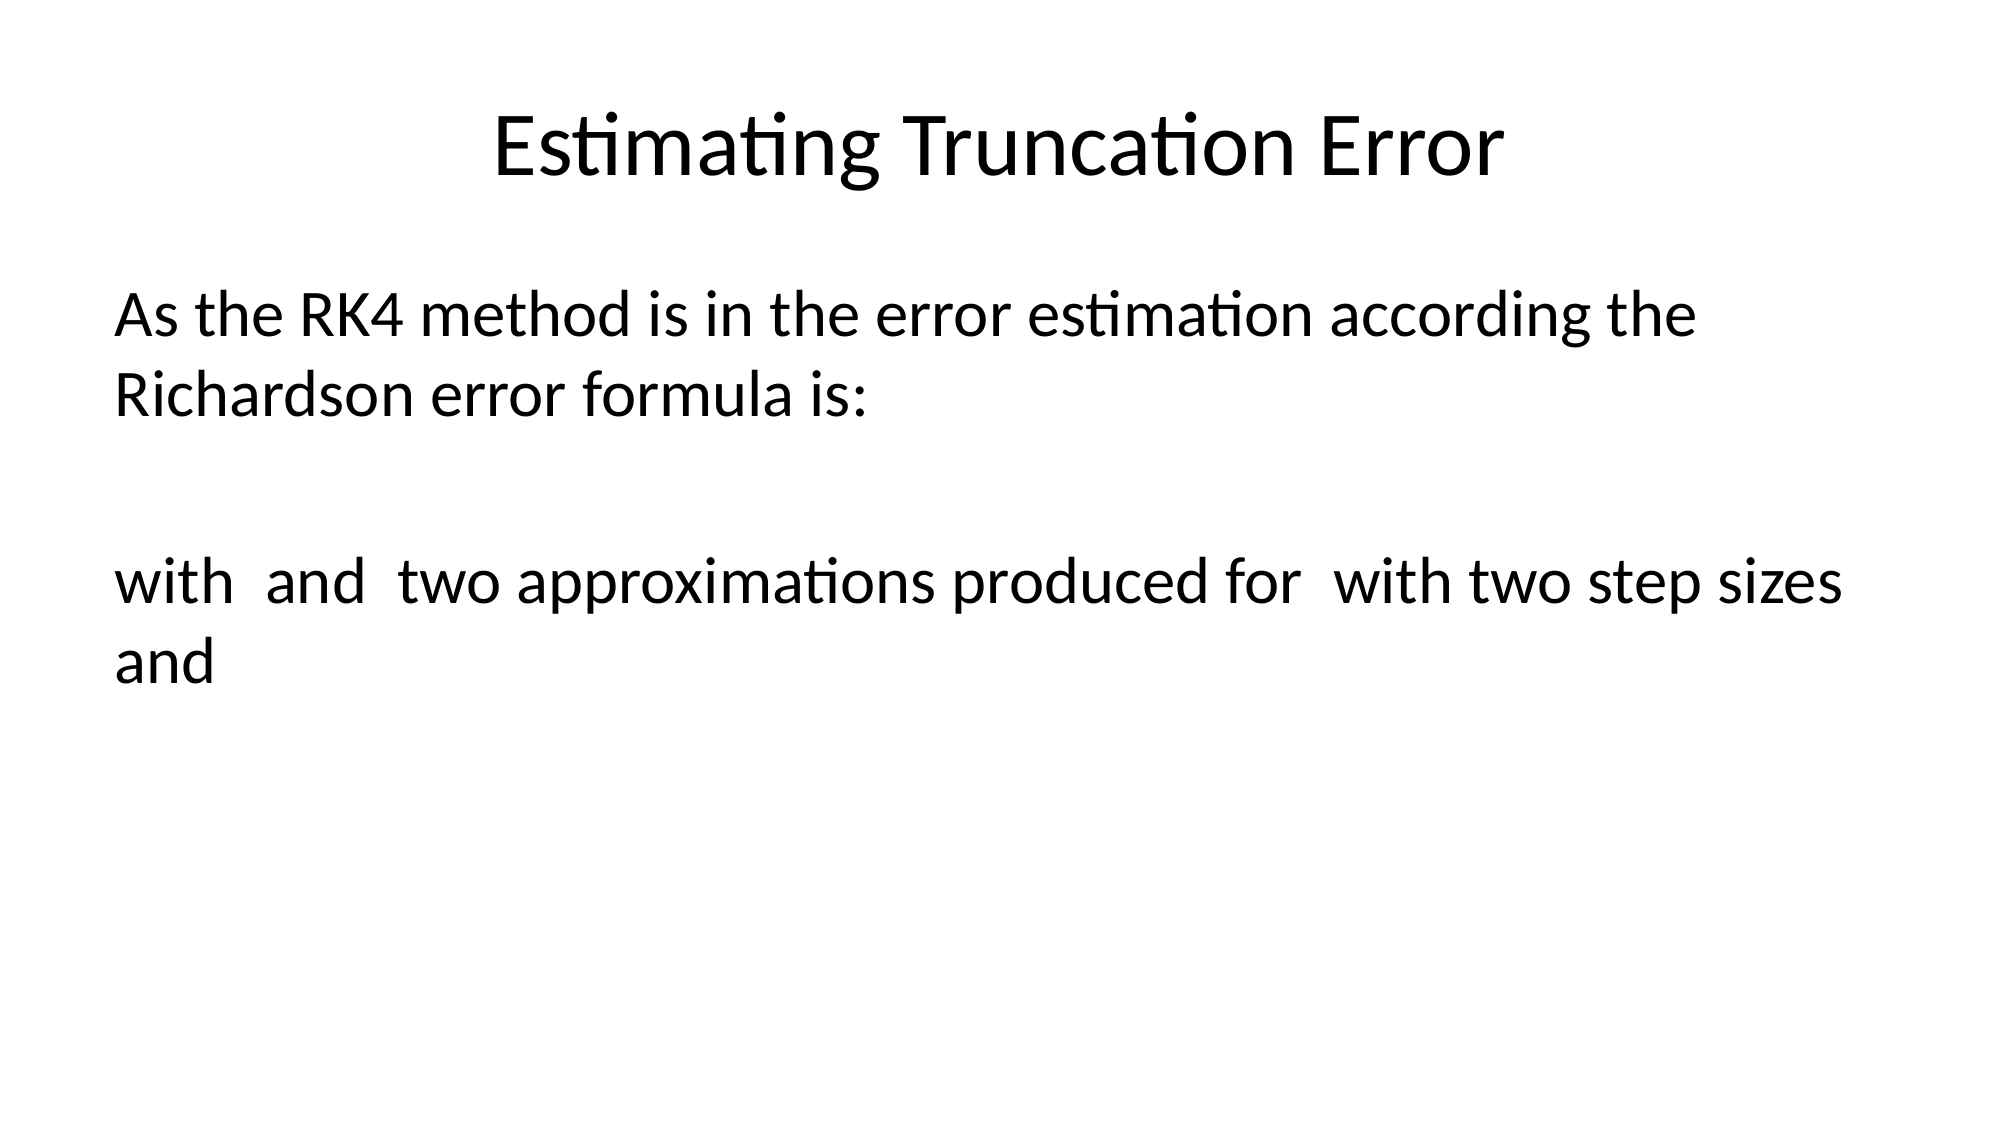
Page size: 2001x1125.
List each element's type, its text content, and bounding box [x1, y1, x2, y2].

title Estimating Truncation Error [99, 45, 1900, 233]
